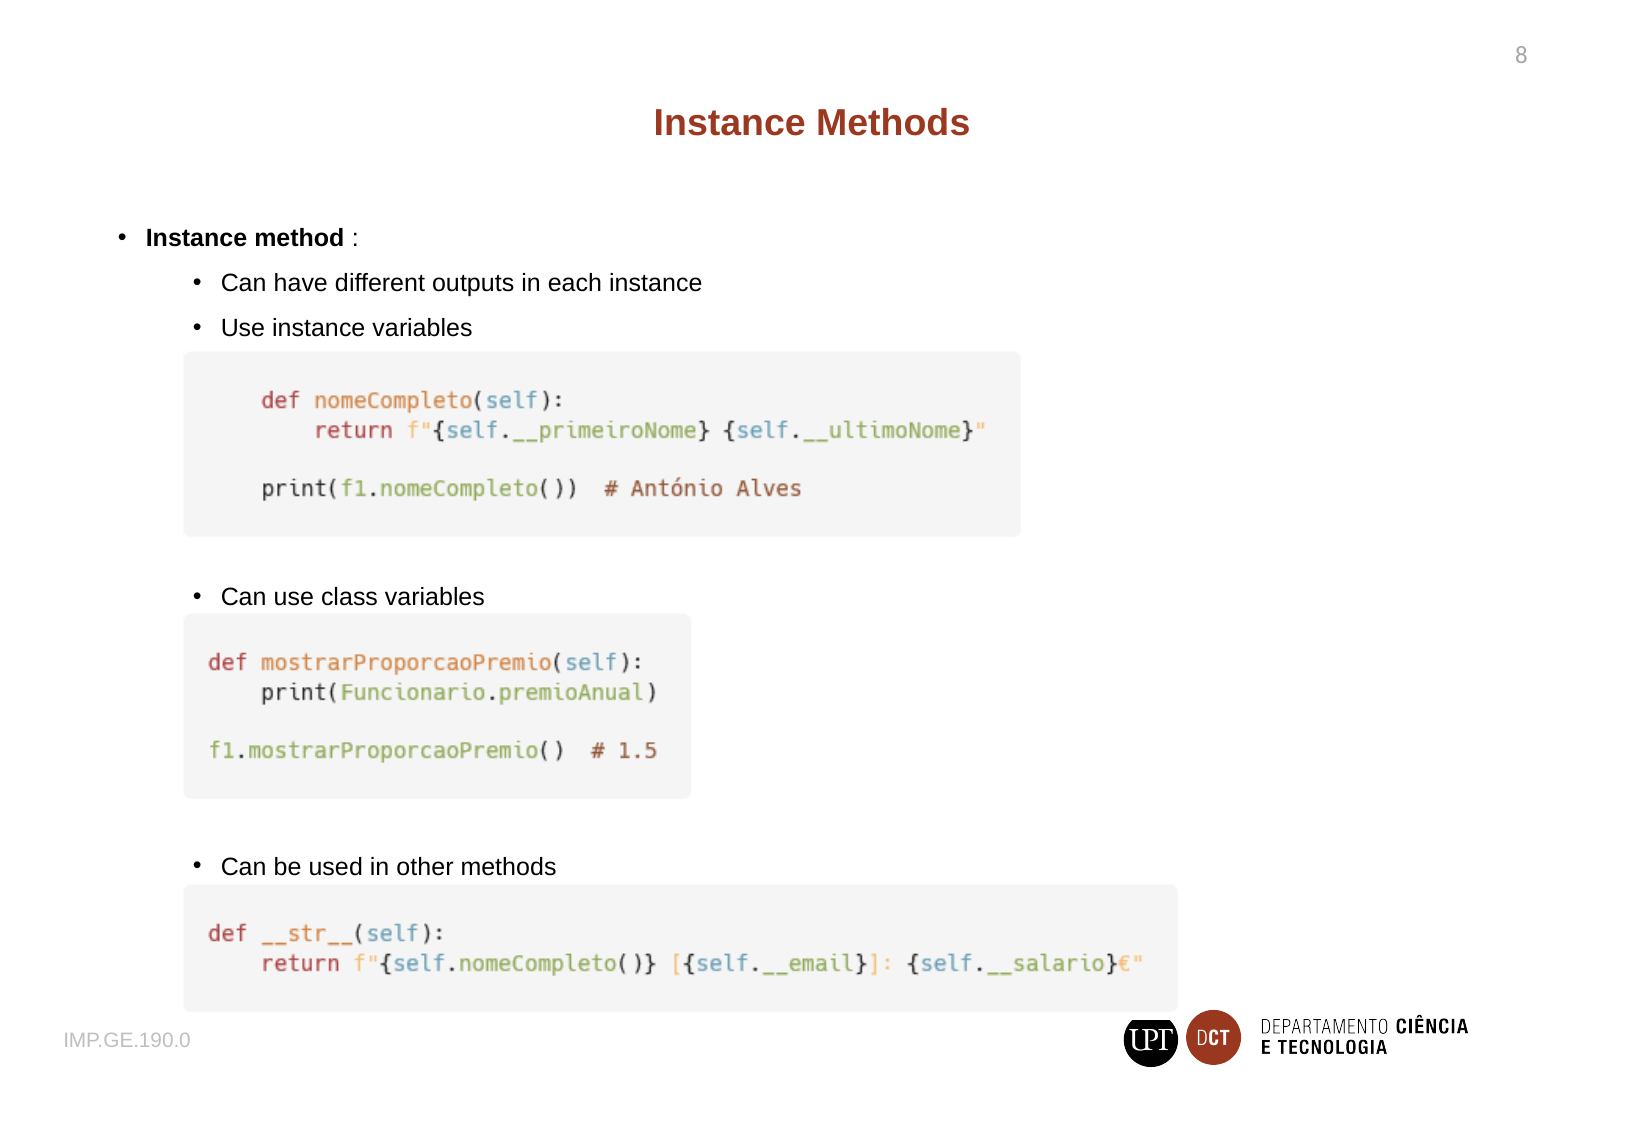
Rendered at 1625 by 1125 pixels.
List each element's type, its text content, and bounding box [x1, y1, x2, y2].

picture [176, 344, 1029, 545]
picture [176, 876, 1477, 1081]
text_box Instance method : Can have different outputs in each instance Use instance variables Can use class variables Can be used in other methods [103, 199, 1562, 888]
slide_number 8 [1164, 31, 1543, 91]
text_box IMP.GE.190.0 [48, 1019, 206, 1060]
text_box Instance Methods [0, 90, 1625, 151]
picture [176, 606, 699, 807]
